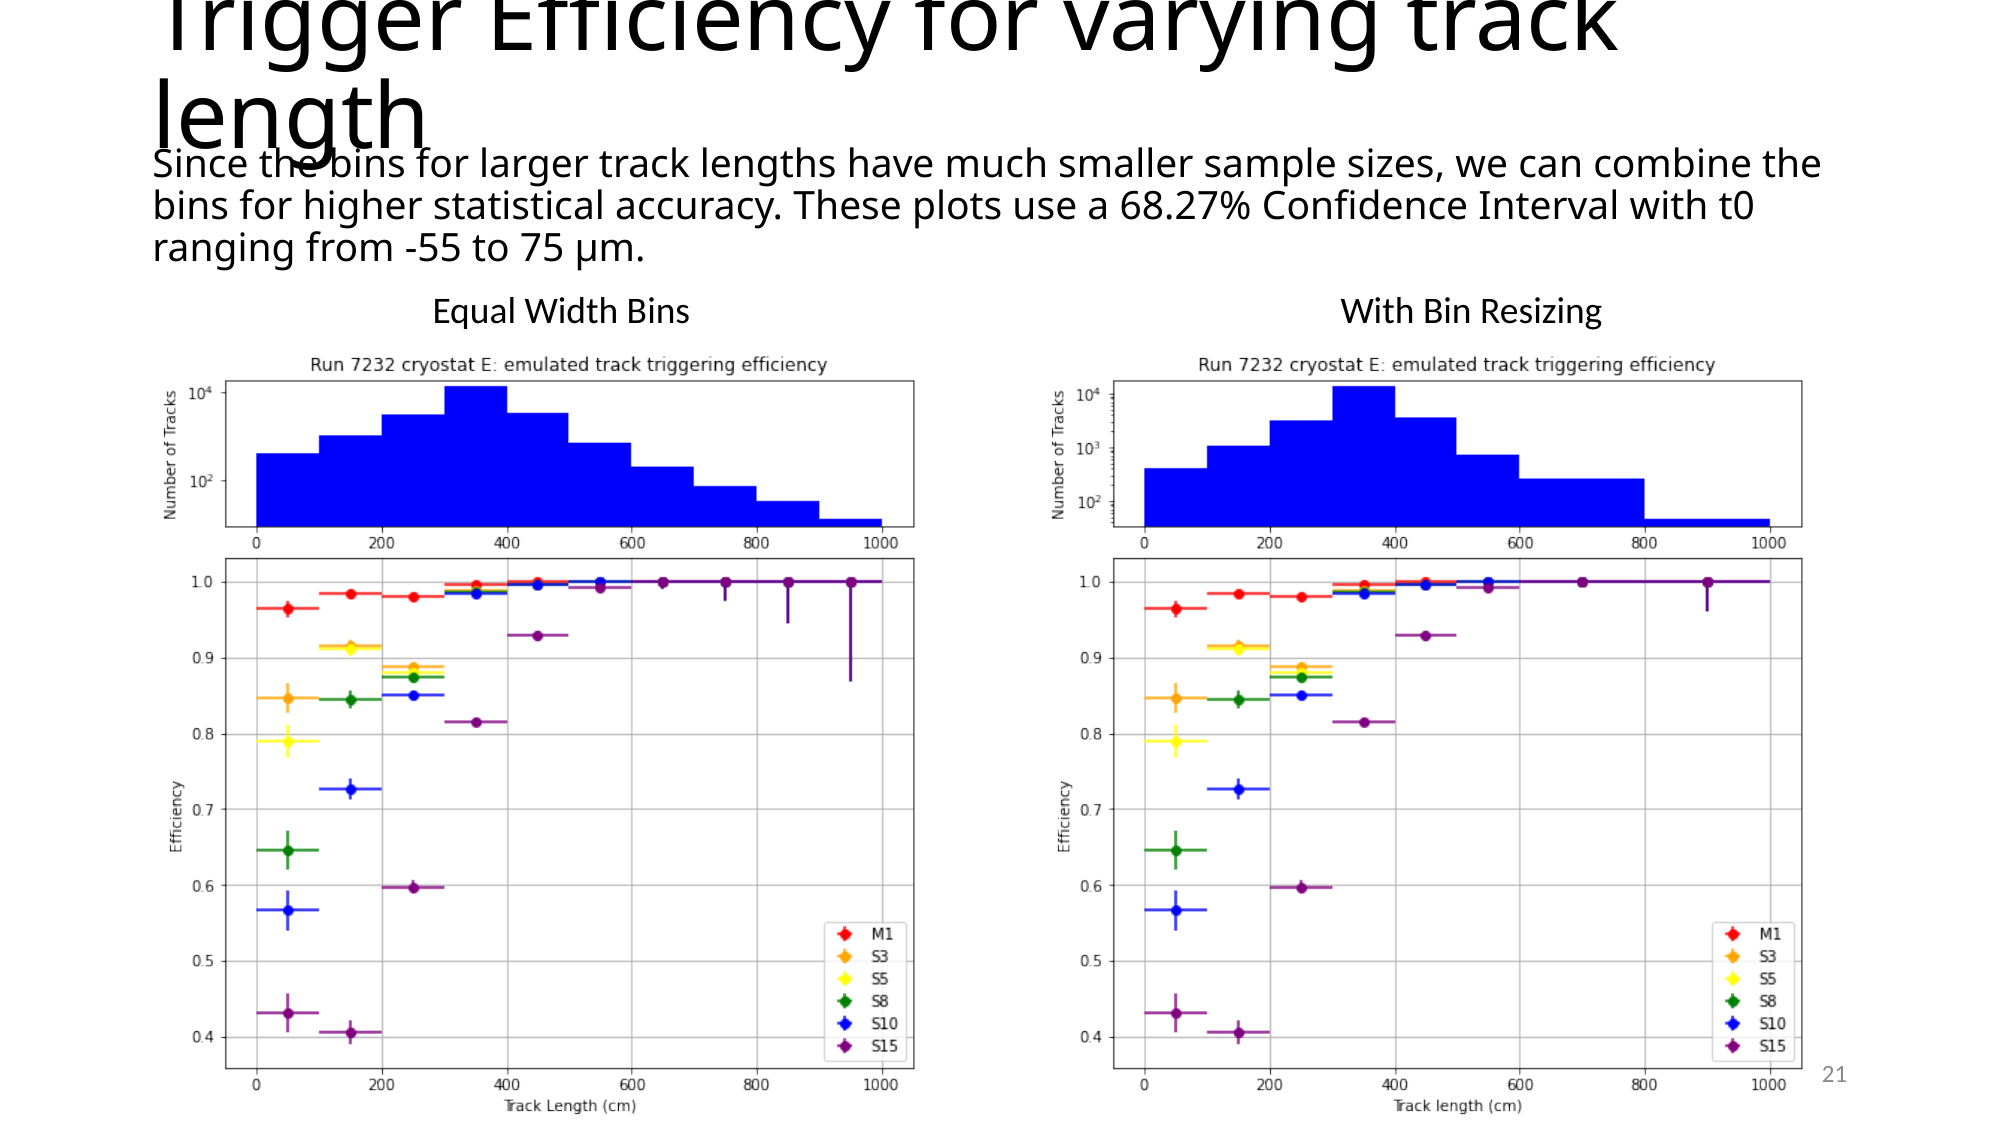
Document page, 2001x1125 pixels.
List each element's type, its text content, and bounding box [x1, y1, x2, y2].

text_box Equal Width Bins [417, 279, 706, 339]
title Trigger Efficiency for varying track length [137, 0, 1863, 136]
picture [155, 346, 924, 1125]
picture [1043, 346, 1812, 1125]
slide_number 21 [1812, 1042, 1863, 1103]
text_box Since the bins for larger track lengths have much smaller sample sizes, we can combine the bins for higher statistical accuracy. These plots use a 68.27% Confidence Interval with t0 ranging from -55 to 75 µm. [137, 136, 1863, 278]
text_box With Bin Resizing [1325, 279, 1618, 339]
